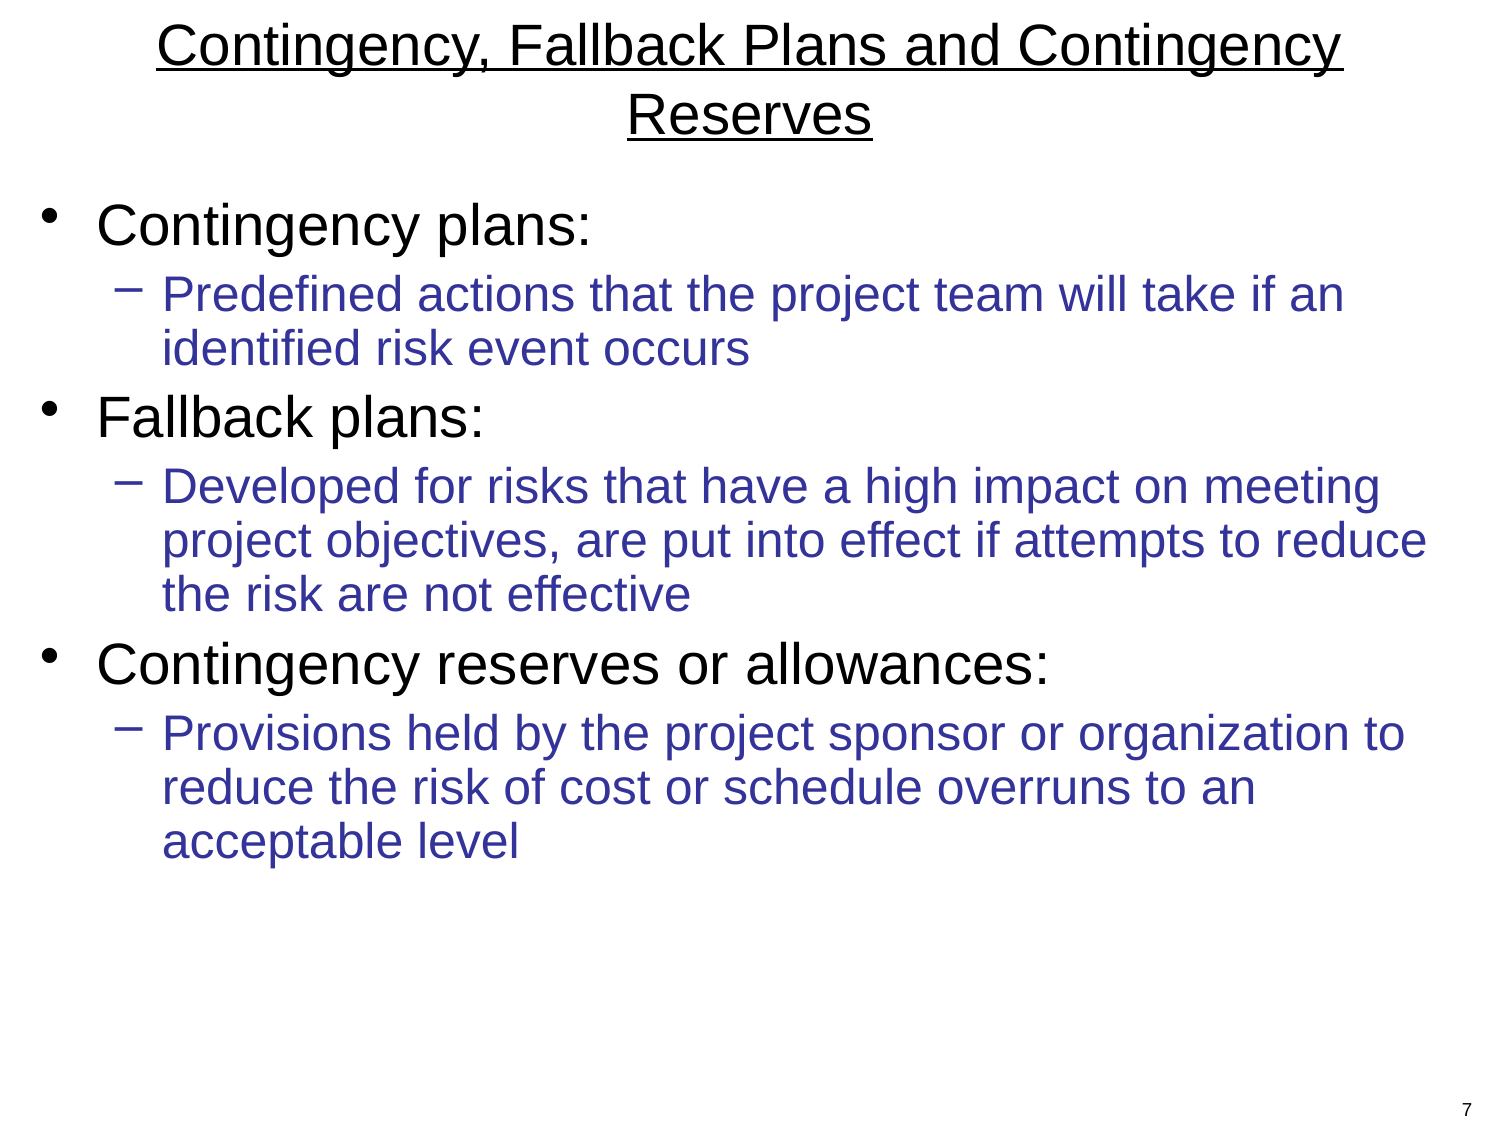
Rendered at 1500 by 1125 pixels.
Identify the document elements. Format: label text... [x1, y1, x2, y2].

title Contingency, Fallback Plans and Contingency Reserves [74, 13, 1426, 140]
list Contingency plans: Predefined actions that the project team will take if an identified risk event occurs Fallback plans: Developed for risks that have a high impact on meeting project objectives, are put into effect if attempts to reduce the risk are not effective Contingency reserves or allowances: Provisions held by the project sponsor or organization to reduce the risk of cost or schedule overruns to an acceptable level [24, 187, 1463, 1076]
slide_number 7 [1424, 1090, 1488, 1116]
